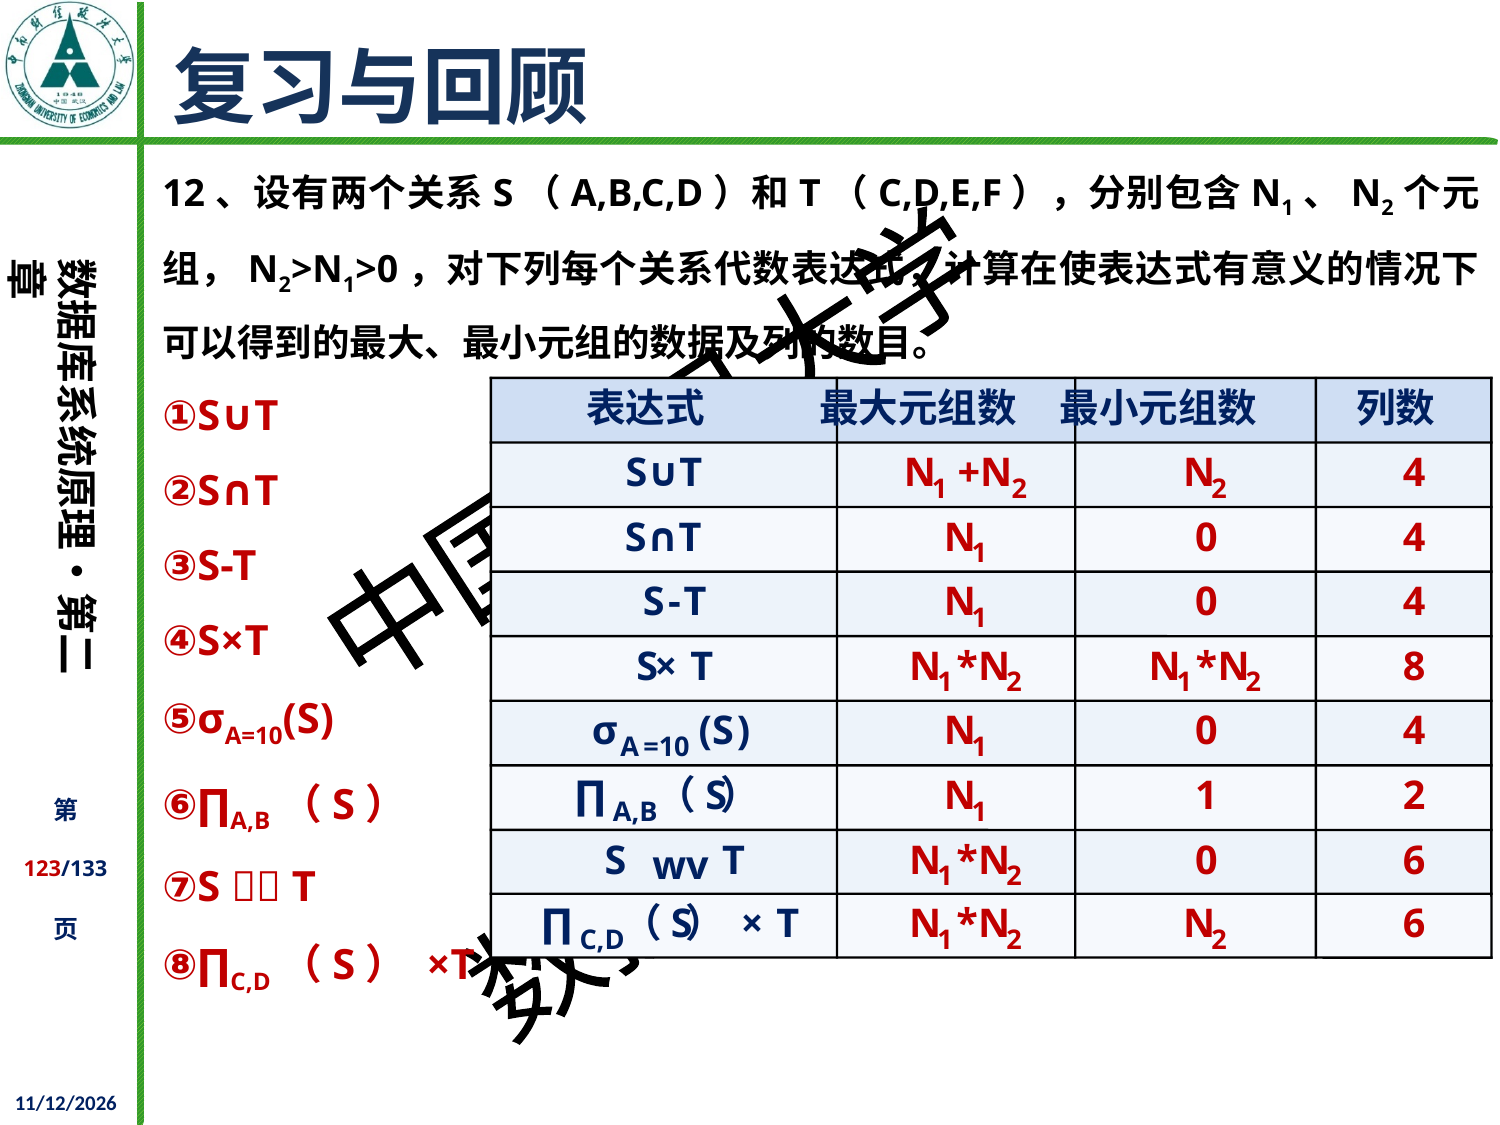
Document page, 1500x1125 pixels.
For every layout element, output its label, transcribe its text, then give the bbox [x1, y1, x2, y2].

text_box 2 [1402, 770, 1426, 818]
text_box [1316, 830, 1491, 893]
text_box [837, 572, 1075, 636]
text_box S [705, 770, 720, 818]
text_box A,B [612, 793, 658, 827]
text_box C,D [579, 922, 625, 955]
text_box S [636, 640, 654, 689]
text_box 1 [971, 600, 988, 633]
text_box [491, 637, 836, 700]
text_box [1316, 508, 1491, 571]
text_box 2 [1011, 471, 1028, 504]
text_box [491, 830, 836, 893]
text_box S [670, 898, 685, 946]
text_box * [1195, 640, 1217, 689]
text_box ∏ [574, 770, 606, 818]
text_box [1076, 508, 1315, 571]
text_box N [909, 834, 942, 883]
text_box [491, 572, 836, 636]
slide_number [0, 1082, 136, 1125]
text_box [1076, 637, 1315, 700]
text_box 最大元组数 [819, 382, 1017, 431]
text_box T [722, 834, 746, 883]
text_box [1316, 378, 1491, 442]
text_box [837, 830, 1075, 893]
text_box [491, 894, 836, 957]
text_box [1076, 378, 1315, 442]
text_box 2 [1006, 922, 1023, 955]
text_box 1 [937, 858, 954, 892]
text_box N [943, 576, 976, 624]
text_box [491, 506, 836, 571]
text_box [1076, 572, 1315, 636]
text_box +N [957, 447, 1013, 495]
text_box (S [698, 705, 735, 753]
text_box 4 [1402, 447, 1426, 495]
text_box N [943, 705, 976, 753]
text_box ） [720, 770, 761, 818]
text_box ） [685, 898, 726, 946]
text_box [1076, 894, 1315, 957]
text_box N [1217, 640, 1250, 689]
text_box N [1183, 447, 1216, 495]
text_box N [909, 898, 942, 946]
text_box * [956, 898, 978, 946]
text_box - [668, 576, 681, 624]
text_box 2 [1211, 471, 1227, 504]
text_box 1 [937, 922, 954, 955]
text_box * [956, 640, 978, 689]
text_box [491, 378, 836, 442]
text_box N [909, 640, 942, 689]
text_box * [956, 834, 978, 883]
text_box 2 [1006, 664, 1023, 698]
text_box T [690, 640, 714, 689]
text_box 表达式 [586, 382, 705, 431]
text_box 4 [1402, 705, 1426, 753]
text_box 0 [1195, 834, 1218, 883]
text_box 6 [1402, 898, 1426, 946]
text_box 12、设有两个关系S（A,B,C,D）和T（C,D,E,F），分别包含N1、N2个元组，N2>N1>0，对下列每个关系代数表达式，计算在使表达式有意义的情况下可以得到的最大、最小元组的数据及列的数目。 S∪T S∩T S-T S×T σA=10(S) ∏A,B（S） S  T ∏C,D（S） ×T [147, 135, 1495, 1125]
text_box [1076, 701, 1315, 765]
text_box [837, 443, 1075, 506]
text_box S [604, 834, 627, 883]
text_box 4 [1402, 576, 1426, 624]
text_box =10 [643, 729, 690, 762]
text_box [837, 508, 1075, 571]
text_box 1 [931, 471, 948, 504]
text_box N [1183, 898, 1216, 946]
text_box 2 [1211, 922, 1227, 955]
text_box 2 [1006, 858, 1023, 892]
text_box [490, 373, 1495, 974]
text_box S∪T [625, 447, 703, 495]
text_box × [740, 898, 764, 946]
text_box 1 [1195, 770, 1218, 818]
text_box N [978, 640, 1011, 689]
text_box 2 [1245, 664, 1262, 698]
text_box 1 [971, 793, 988, 827]
title 复习与回顾 [157, 30, 1495, 138]
text_box （ [656, 770, 697, 818]
text_box [1076, 830, 1315, 893]
text_box [1076, 443, 1315, 506]
text_box [837, 894, 1075, 957]
text_box N [1148, 640, 1181, 689]
text_box [1316, 766, 1491, 829]
text_box 0 [1195, 576, 1218, 624]
text_box N [978, 834, 1011, 883]
text_box ) [736, 705, 751, 753]
text_box N [943, 511, 976, 560]
text_box [1316, 701, 1491, 765]
text_box N [943, 770, 976, 818]
text_box 1 [1176, 664, 1193, 698]
text_box [837, 378, 1075, 442]
text_box [1316, 572, 1491, 636]
text_box × [654, 640, 678, 689]
text_box [1316, 443, 1491, 506]
text_box [837, 637, 1075, 700]
text_box [837, 766, 1075, 829]
text_box N [978, 898, 1011, 946]
text_box T [776, 898, 800, 946]
text_box ∏ [541, 898, 573, 946]
text_box 1 [937, 664, 954, 698]
text_box S [642, 576, 665, 624]
text_box σ [591, 705, 618, 753]
text_box 最小元组数 [1060, 382, 1258, 431]
text_box wv [652, 839, 709, 888]
text_box [491, 701, 836, 765]
text_box [1316, 637, 1491, 700]
text_box N [903, 447, 937, 495]
text_box [1316, 894, 1491, 957]
text_box 6 [1402, 834, 1426, 883]
text_box [837, 701, 1075, 765]
text_box [491, 443, 836, 506]
picture [1, 0, 136, 129]
text_box 4 [1402, 511, 1426, 560]
text_box 8 [1402, 640, 1426, 689]
text_box （ [622, 898, 663, 946]
text_box 1 [971, 535, 988, 569]
text_box [1076, 766, 1315, 829]
text_box A [620, 729, 640, 762]
text_box 列数 [1356, 382, 1436, 431]
text_box T [683, 576, 707, 624]
text_box [491, 766, 836, 829]
text_box S∩T [625, 511, 702, 560]
text_box 1 [971, 729, 988, 762]
text_box 0 [1195, 705, 1218, 753]
text_box 0 [1195, 511, 1218, 560]
